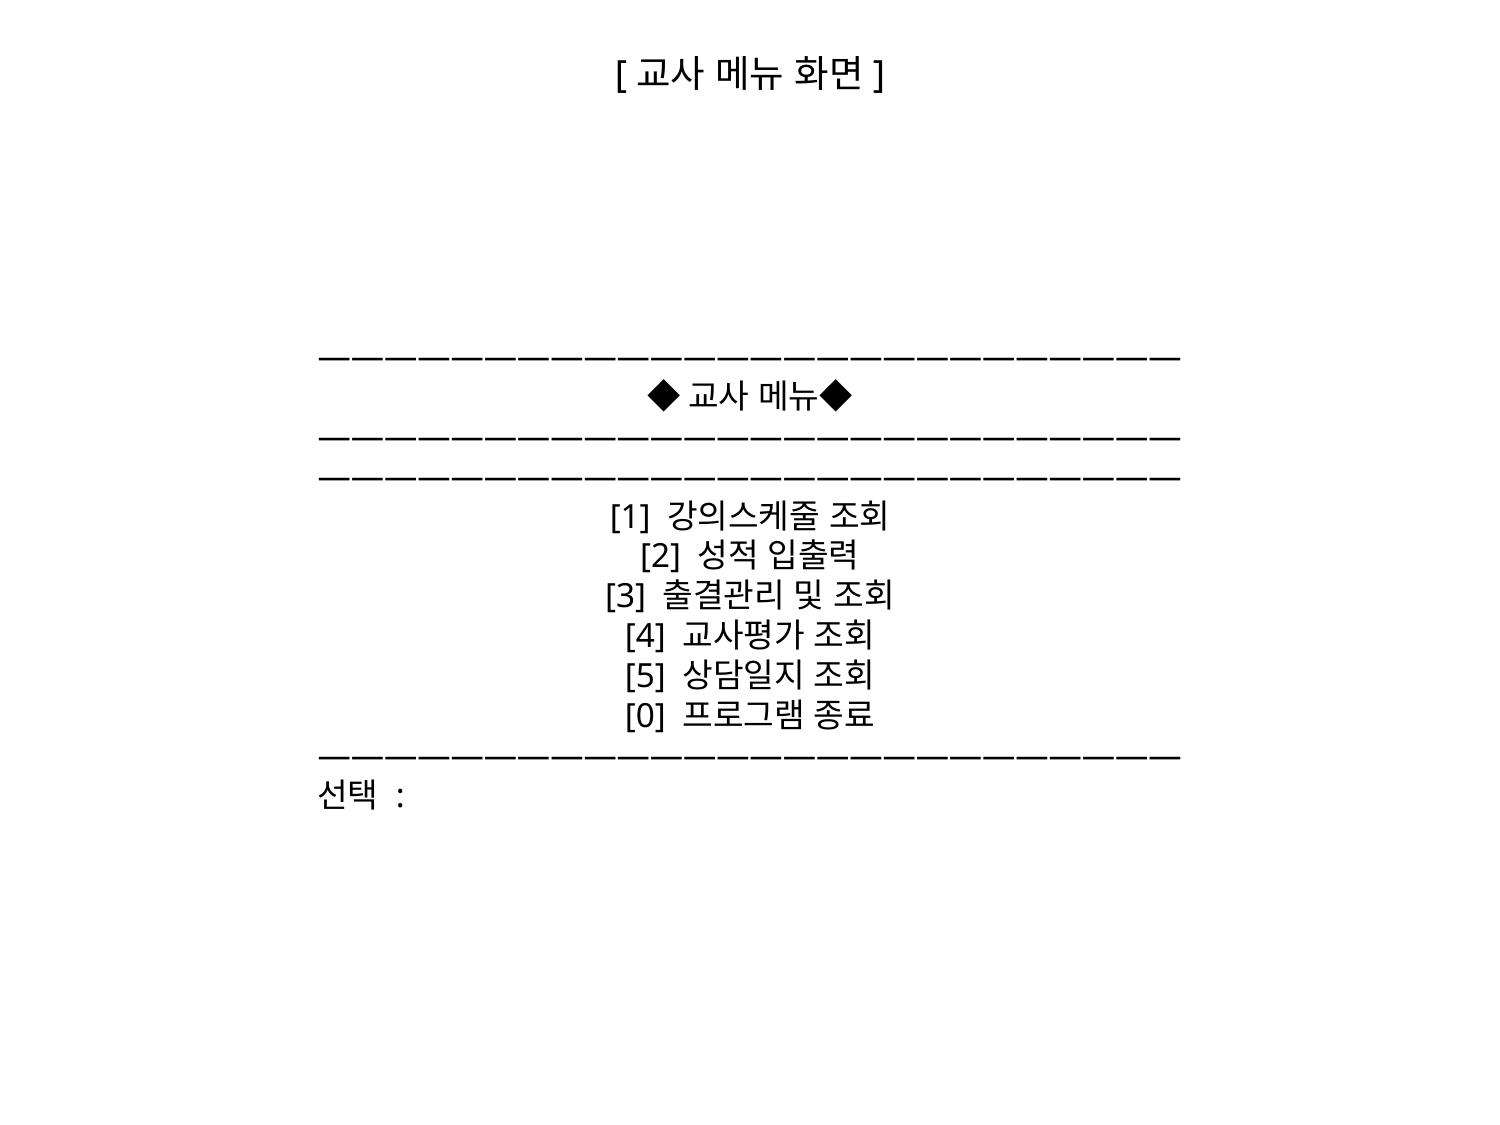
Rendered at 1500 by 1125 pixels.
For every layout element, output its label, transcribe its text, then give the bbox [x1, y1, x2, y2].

text_box [교사 메뉴 화면] [599, 42, 901, 103]
text_box ―――――――――――――――――――――――――― ◆교사 메뉴◆ ―――――――――――――――――――――――――― ―――――――――――――――――――――――――― [1] 강의스케줄 조회 [2] 성적 입출력 [3] 출결관리 및 조회 [4] 교사평가 조회 [5] 상담일지 조회 [0] 프로그램 종료 ―――――――――――――――――――――――――― 선택 : [302, 327, 1198, 822]
